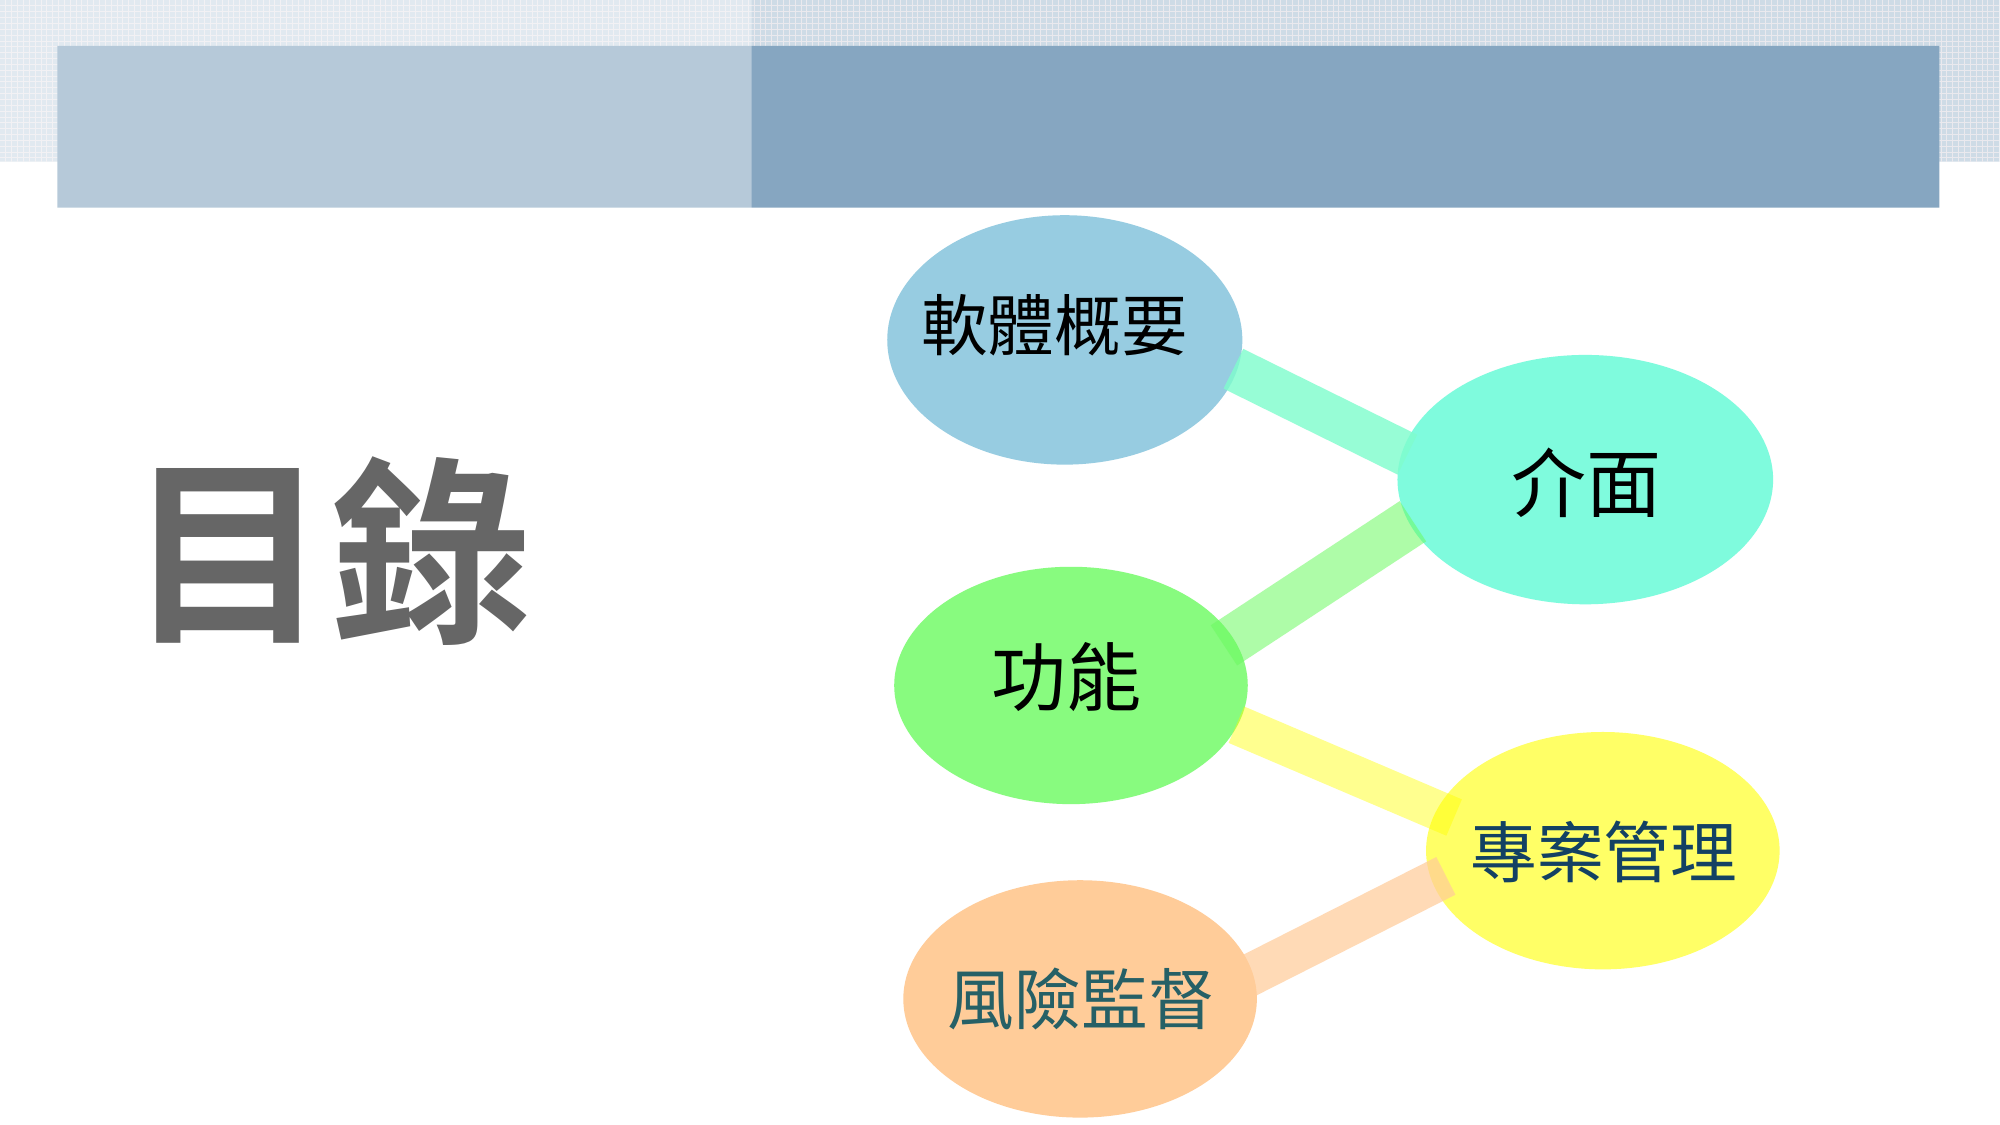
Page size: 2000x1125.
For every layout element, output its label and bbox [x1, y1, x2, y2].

text_box [887, 215, 1851, 1118]
text_box [0, 0, 753, 1122]
